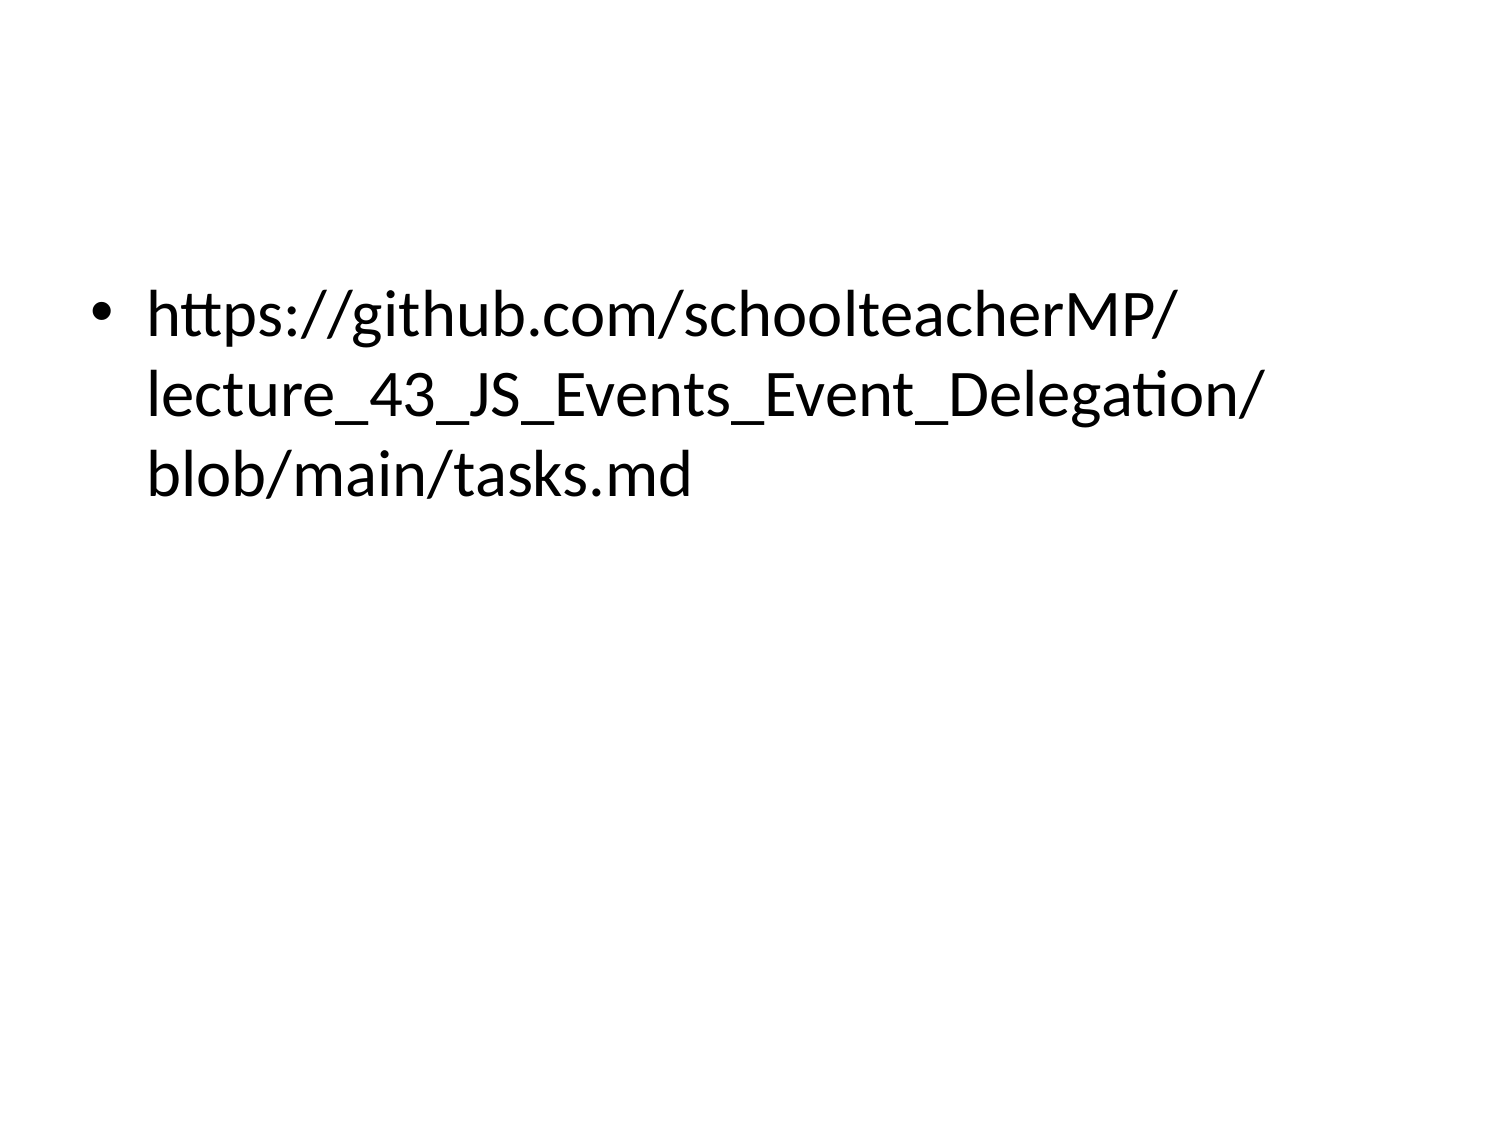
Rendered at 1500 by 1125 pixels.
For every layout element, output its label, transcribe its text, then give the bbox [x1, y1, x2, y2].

list https://github.com/schoolteacherMP/lecture_43_JS_Events_Event_Delegation/blob/main/tasks.md [75, 262, 1425, 1005]
